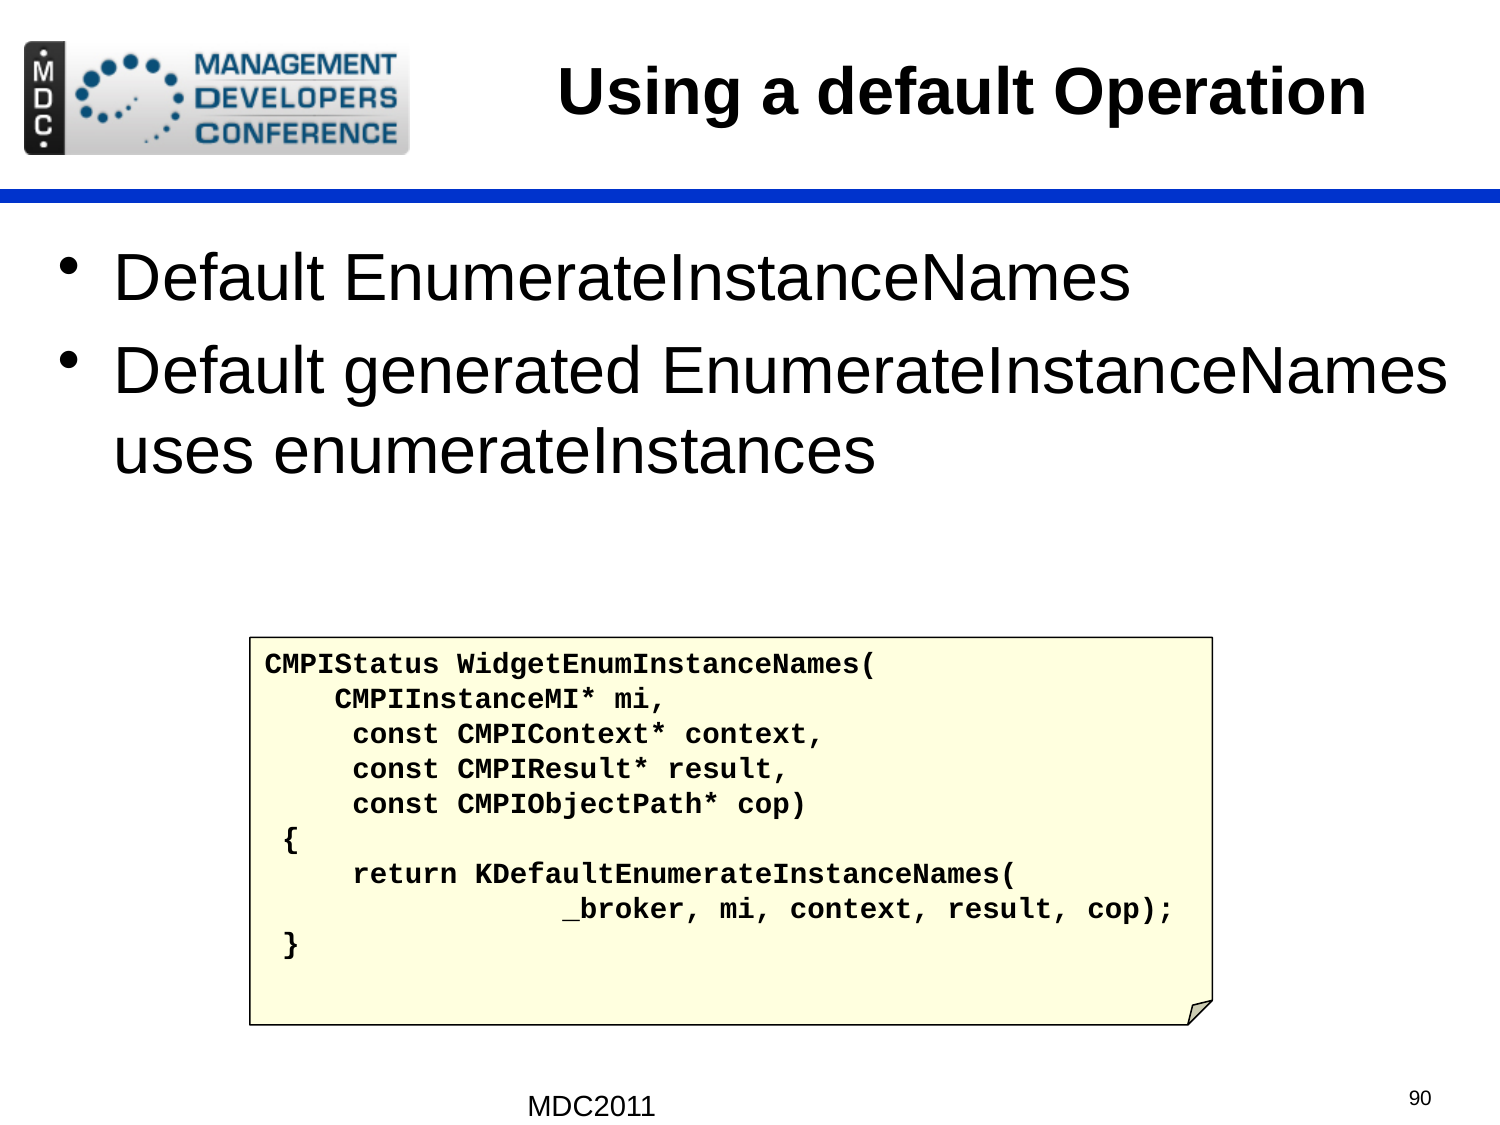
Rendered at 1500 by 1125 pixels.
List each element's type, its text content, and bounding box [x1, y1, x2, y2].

title Using a default Operation [426, 0, 1500, 176]
footer MDC2011 [512, 1082, 988, 1125]
list Default EnumerateInstanceNames Default generated EnumerateInstanceNames uses enumerateInstances [42, 226, 1500, 1082]
picture [24, 41, 410, 155]
slide_number 90 [1241, 1086, 1432, 1109]
text_box CMPIStatus WidgetEnumInstanceNames( CMPIInstanceMI* mi, const CMPIContext* context, const CMPIResult* result, const CMPIObjectPath* cop) { return KDefaultEnumerateInstanceNames( _broker, mi, context, result, cop); } [249, 637, 1213, 1025]
